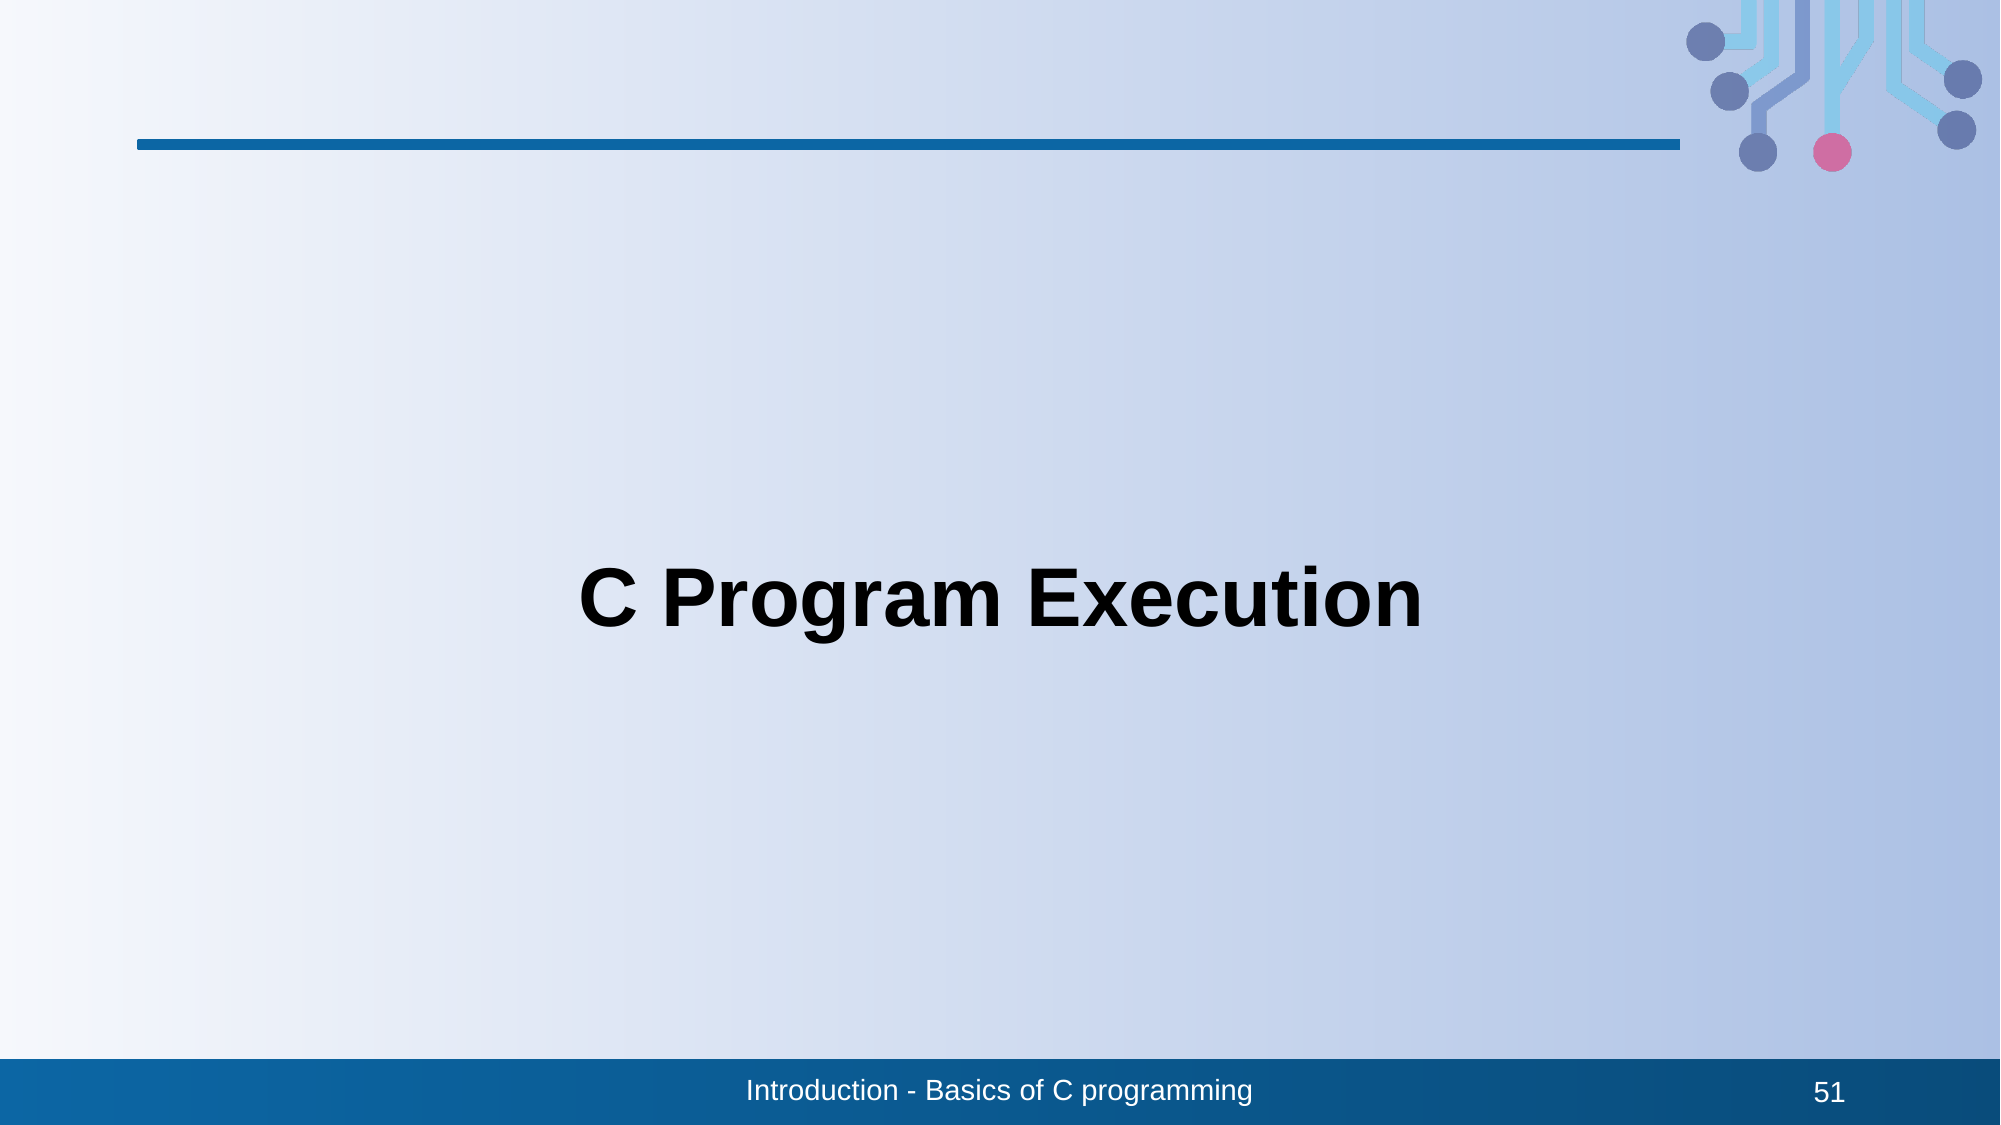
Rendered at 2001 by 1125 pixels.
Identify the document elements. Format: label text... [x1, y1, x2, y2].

slide_number 51 [1411, 1060, 1861, 1121]
picture [1663, 0, 2000, 204]
list C Program Execution [137, 176, 1863, 1023]
footer Introduction - Basics of C programming [662, 1059, 1338, 1119]
